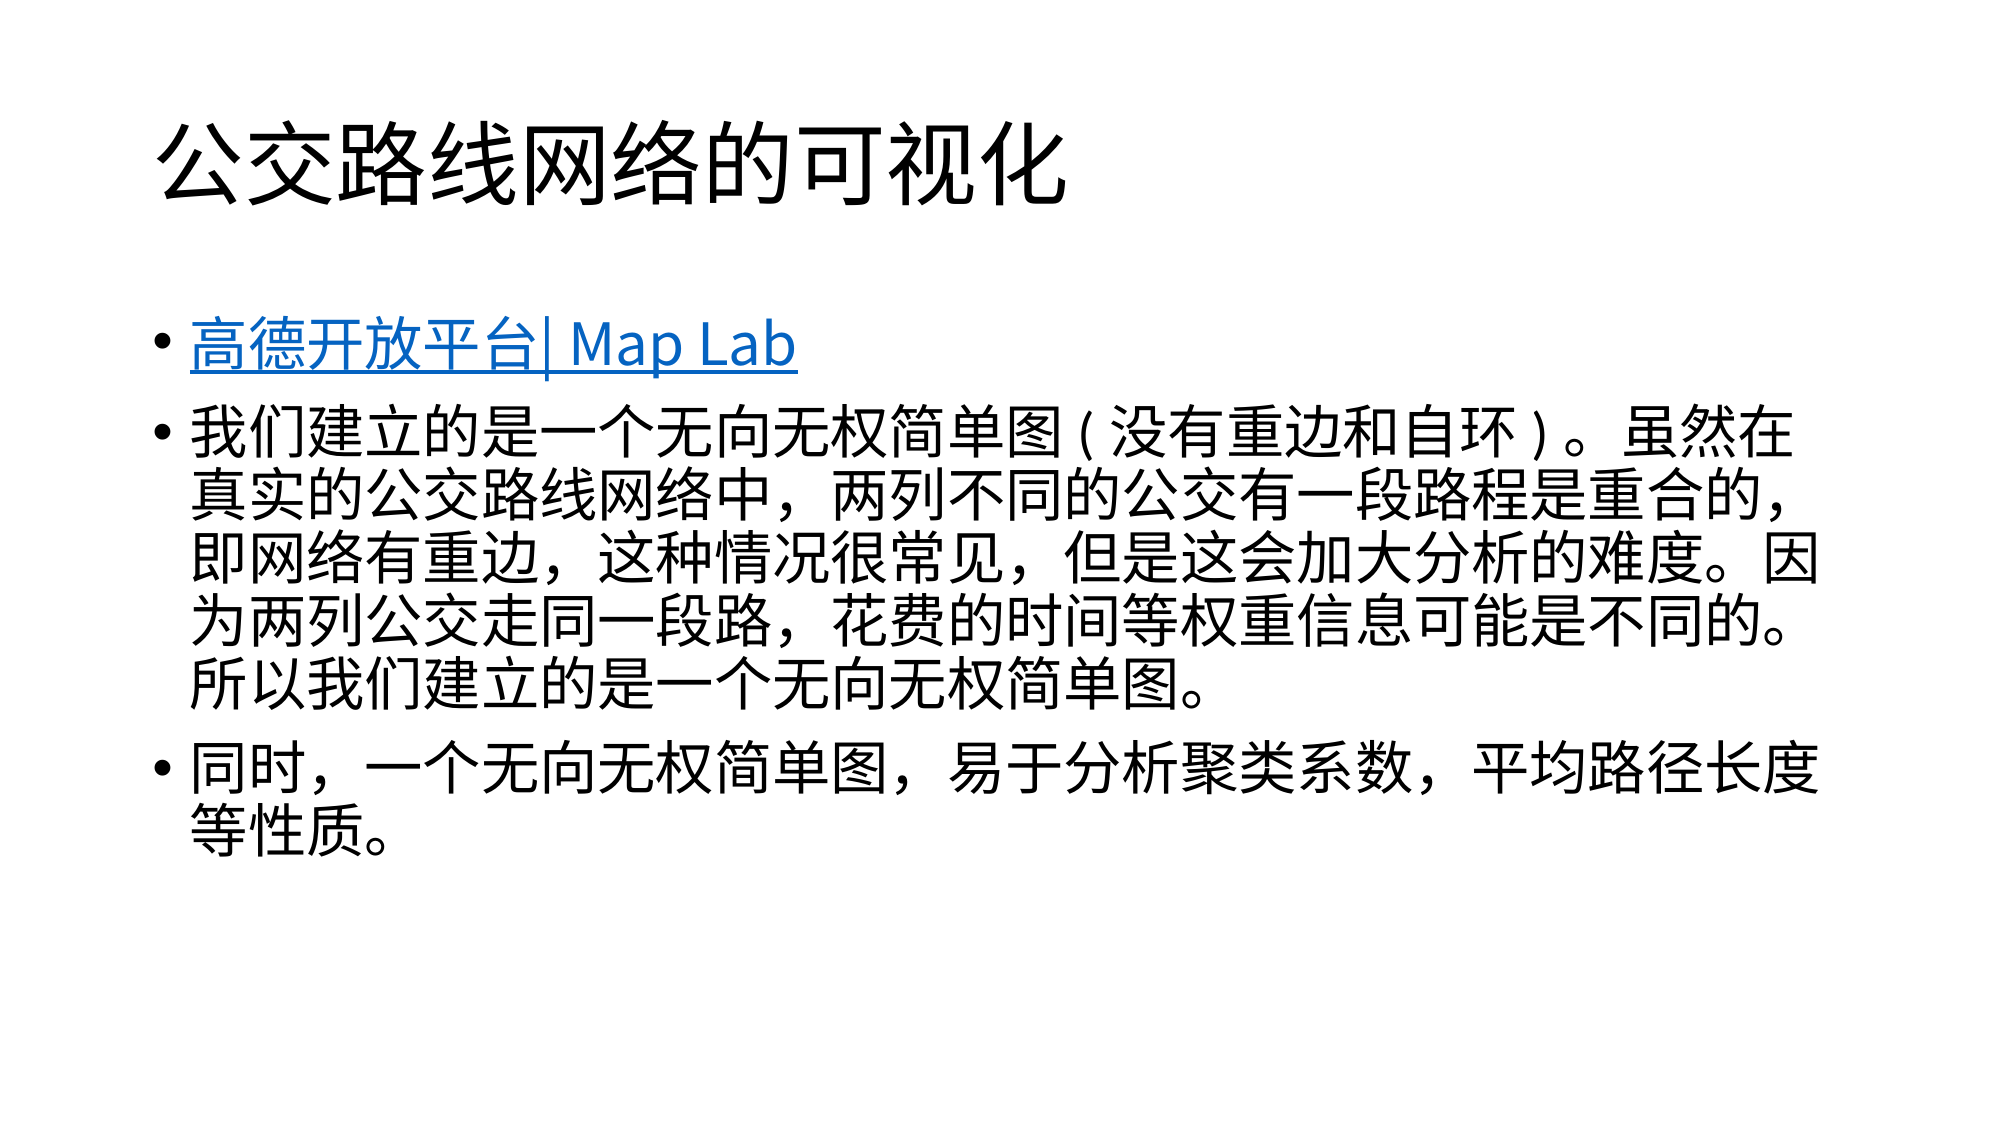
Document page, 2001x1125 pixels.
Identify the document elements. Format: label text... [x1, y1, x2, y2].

title 公交路线网络的可视化 [137, 59, 1863, 278]
list 高德开放平台| Map Lab 我们建立的是一个无向无权简单图(没有重边和自环)。虽然在真实的公交路线网络中，两列不同的公交有一段路程是重合的，即网络有重边，这种情况很常见，但是这会加大分析的难度。因为两列公交走同一段路，花费的时间等权重信息可能是不同的。所以我们建立的是一个无向无权简单图。 同时，一个无向无权简单图，易于分析聚类系数，平均路径长度等性质。 [137, 299, 1863, 1014]
